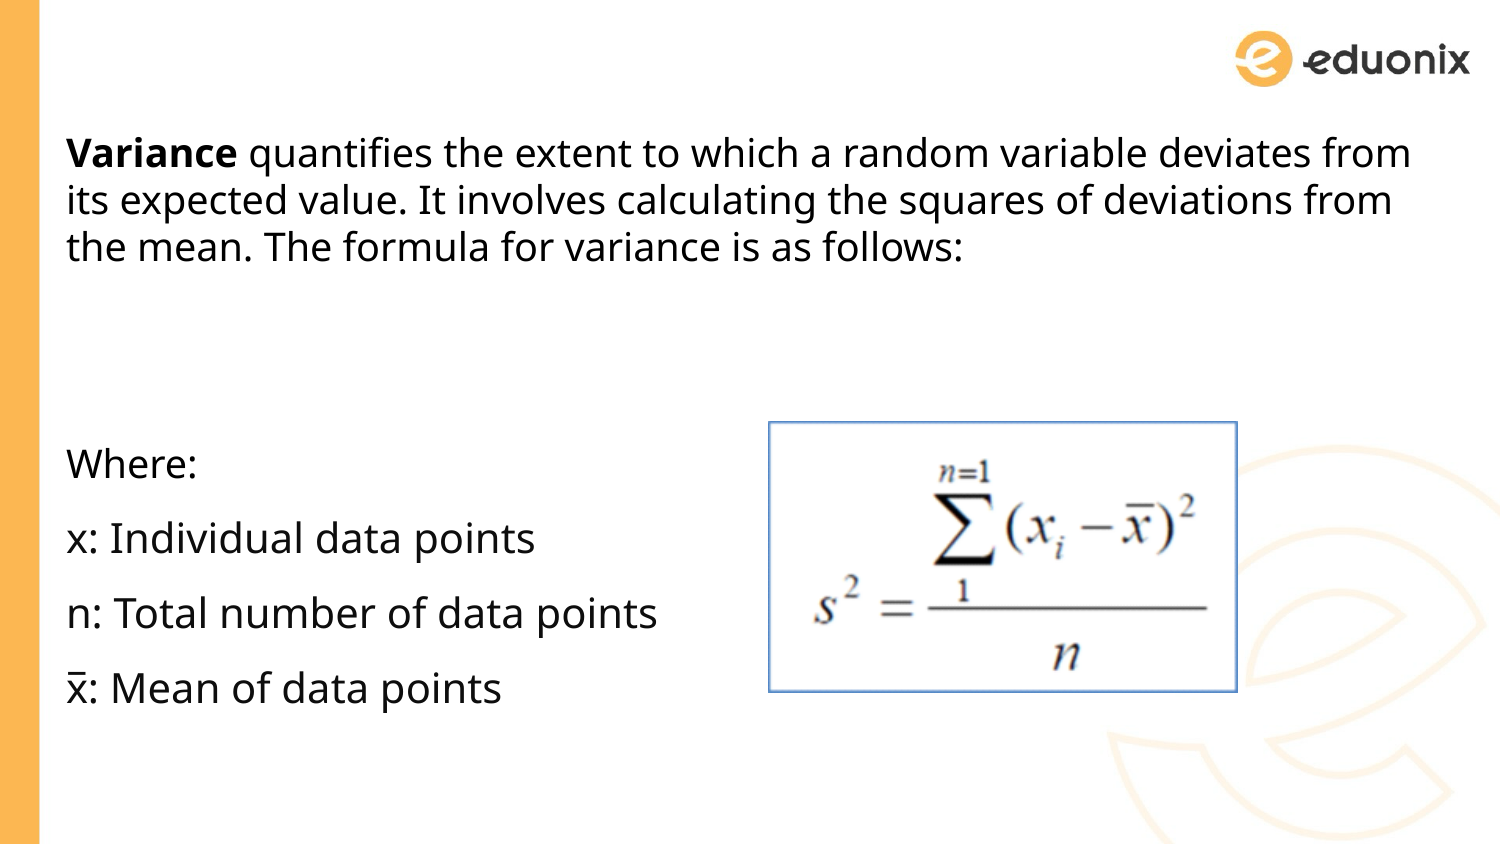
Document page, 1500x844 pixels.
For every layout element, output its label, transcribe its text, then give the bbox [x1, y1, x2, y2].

list Variance quantifies the extent to which a random variable deviates from its expected value. It involves calculating the squares of deviations from the mean. The formula for variance is as follows: Where: x: Individual data points n: Total number of data points x̅: Mean of data points [51, 112, 1449, 831]
picture [0, 0, 1500, 844]
